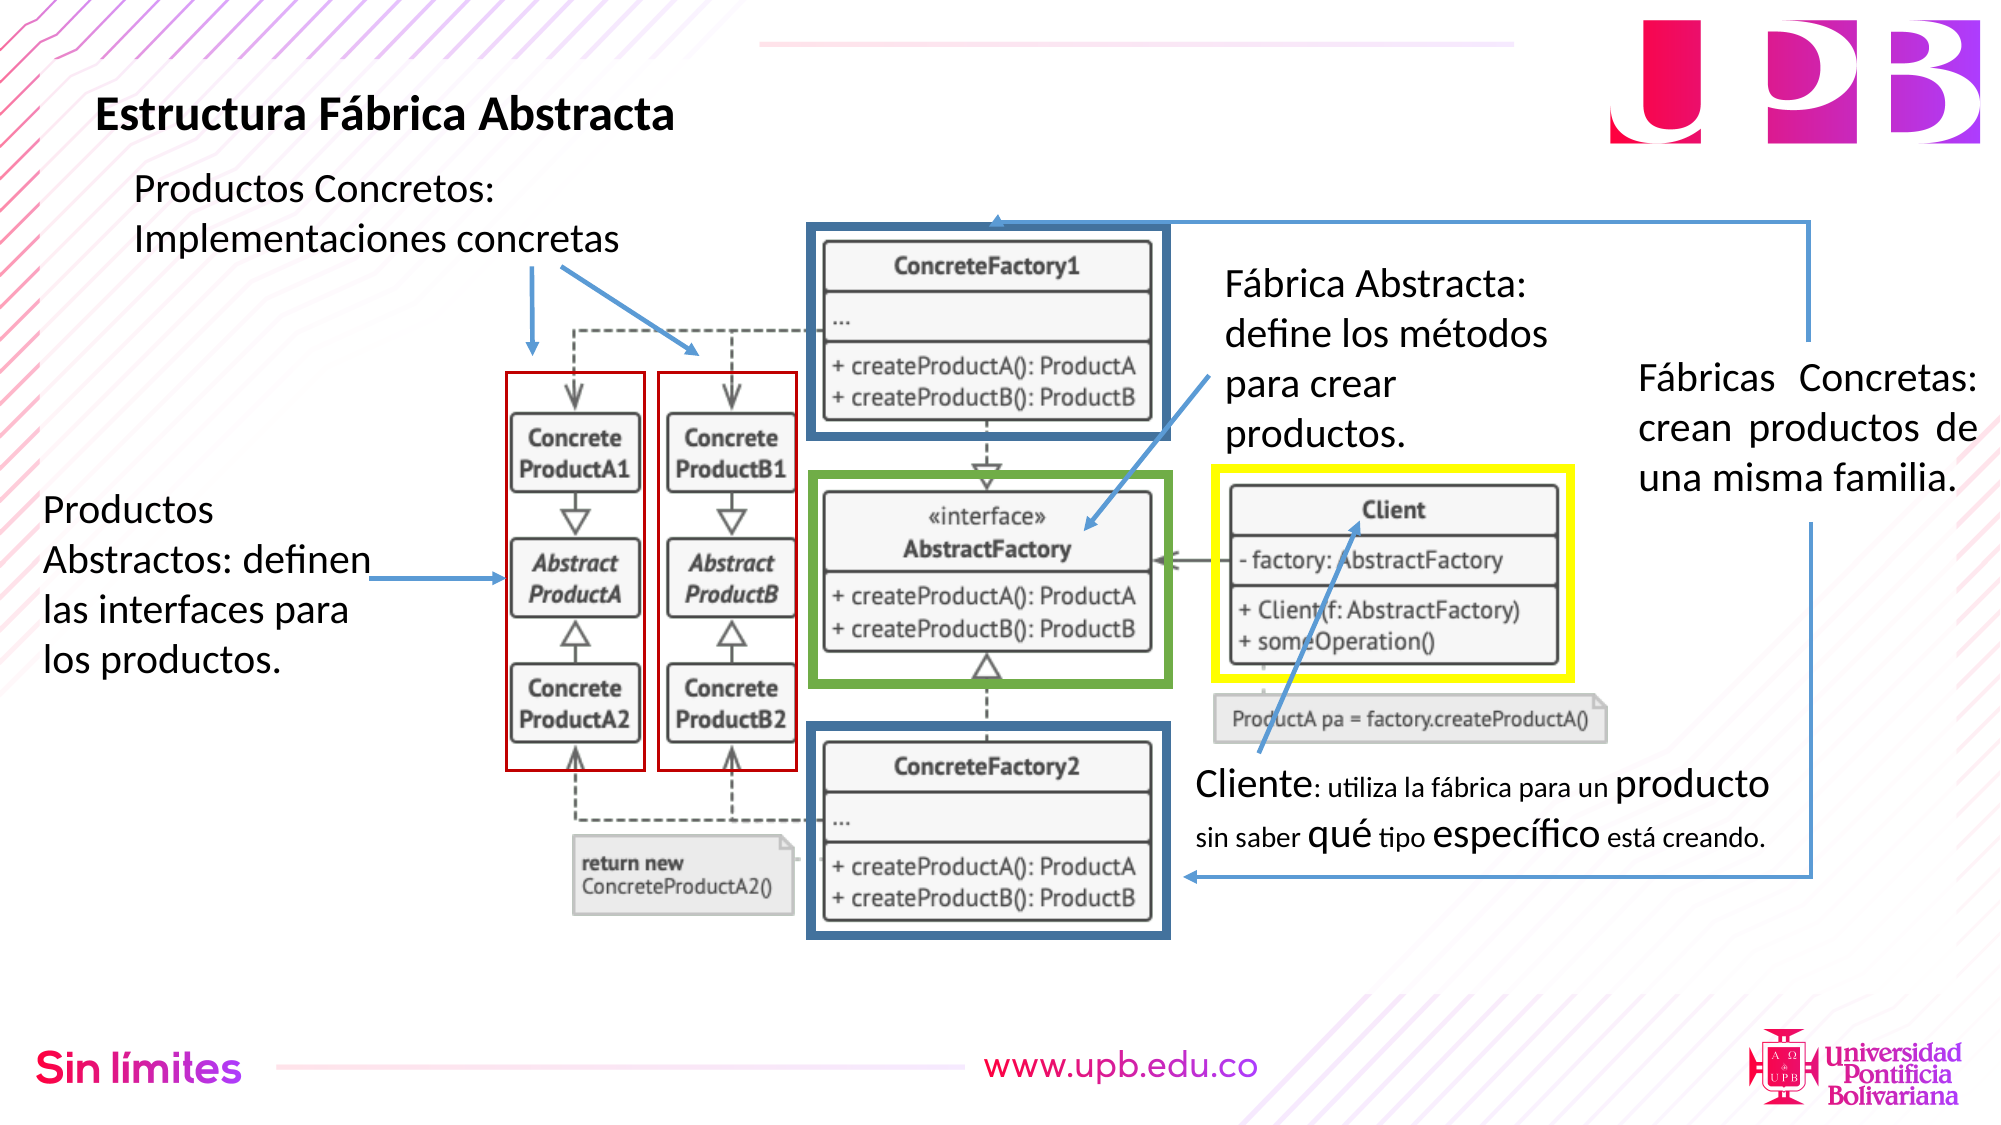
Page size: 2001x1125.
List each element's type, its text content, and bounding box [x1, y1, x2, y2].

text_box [1258, 520, 1360, 754]
text_box Productos Abstractos: definen las interfaces para los productos. [28, 474, 419, 690]
picture [0, 0, 2001, 1125]
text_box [1083, 375, 1210, 532]
text_box Fábricas Concretas: crean productos de una misma familia. [1623, 342, 1994, 508]
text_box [560, 266, 700, 356]
text_box Estructura Fábrica Abstracta [80, 72, 691, 148]
text_box [810, 930, 1167, 937]
text_box Cliente: utiliza la fábrica para un producto sin saber qué tipo específico está creando. [1675, 748, 1789, 864]
text_box Productos Concretos: Implementaciones concretas [119, 153, 647, 269]
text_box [1340, 0, 1457, 695]
picture [1457, 226, 1806, 385]
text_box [1319, 385, 1675, 1014]
